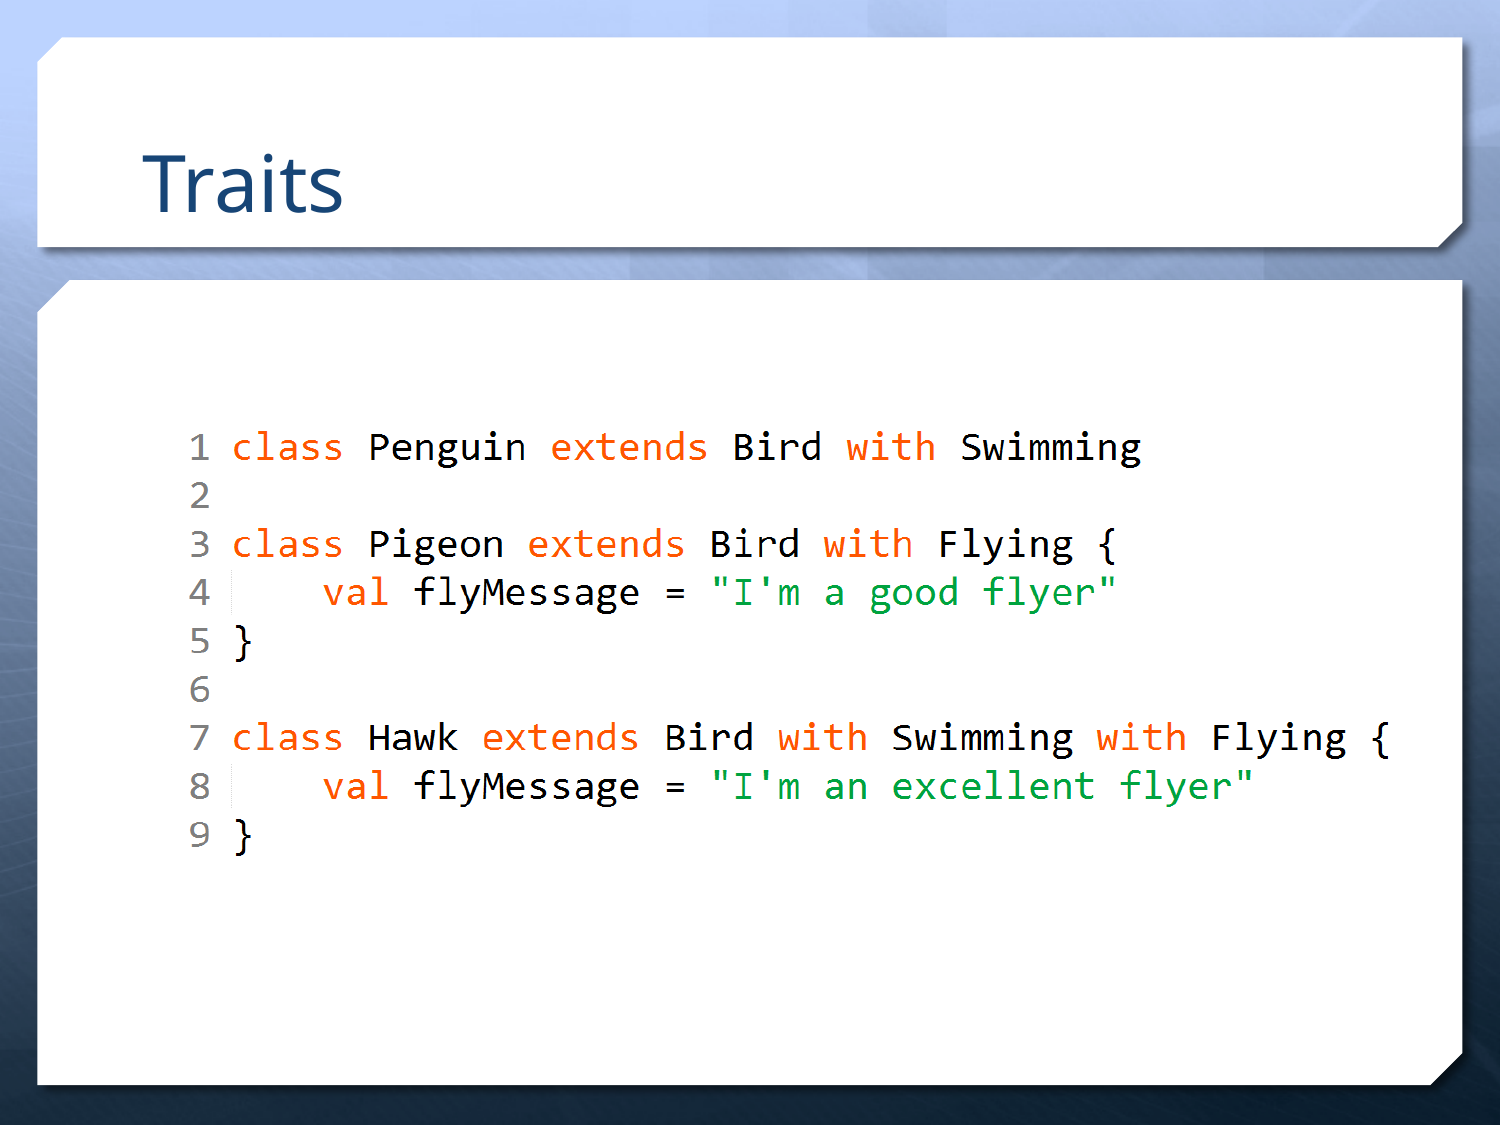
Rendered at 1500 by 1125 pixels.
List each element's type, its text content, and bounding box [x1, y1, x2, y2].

title Traits [127, 48, 1372, 236]
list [153, 424, 1407, 862]
